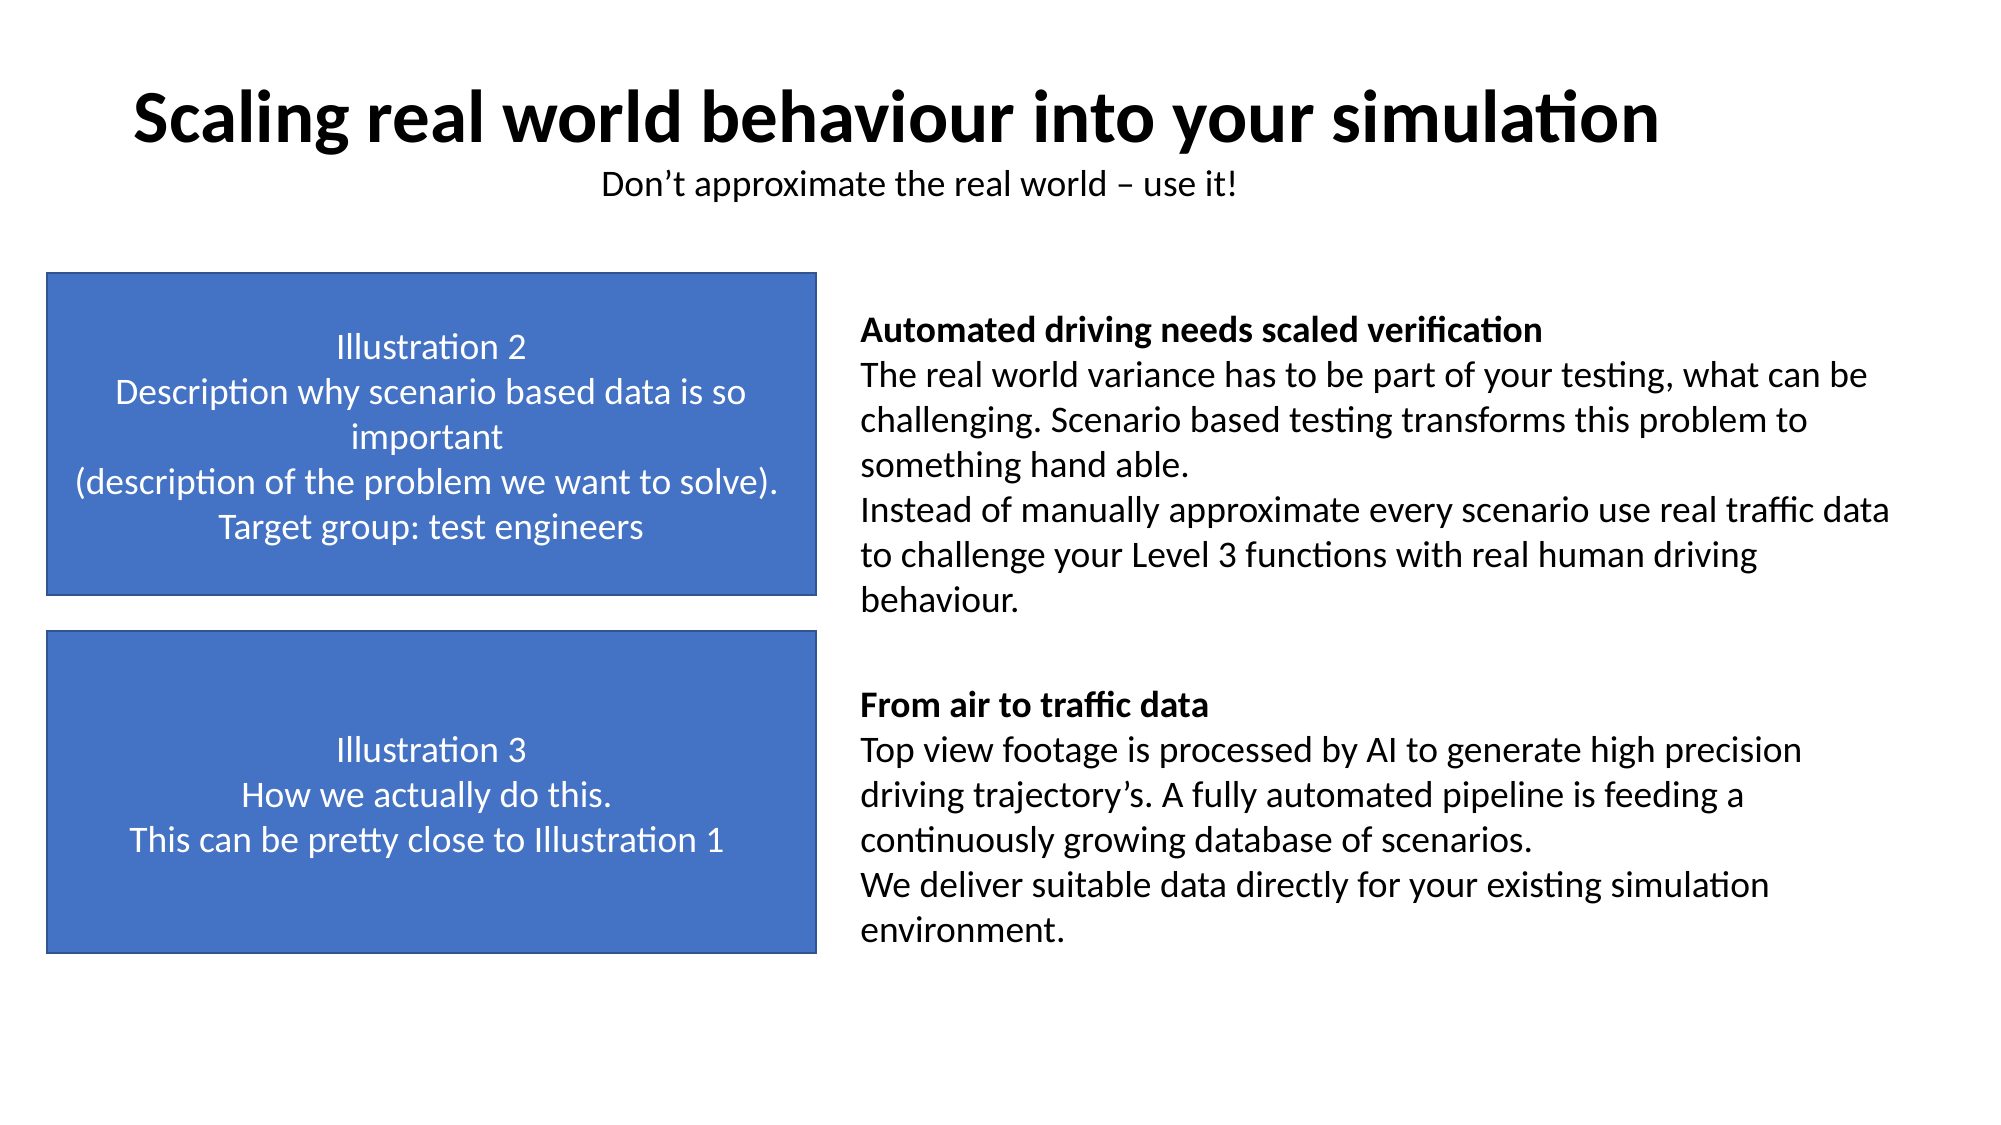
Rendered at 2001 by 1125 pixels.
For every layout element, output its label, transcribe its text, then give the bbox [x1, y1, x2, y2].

text_box Illustration 3 How we actually do this. This can be pretty close to Illustration 1 [46, 630, 817, 954]
text_box Don’t approximate the real world – use it! [586, 151, 1254, 211]
text_box Illustration 2 Description why scenario based data is so important (description of the problem we want to solve). Target group: test engineers [46, 272, 817, 596]
text_box From air to traffic data Top view footage is processed by AI to generate high precision driving trajectory’s. A fully automated pipeline is feeding a continuously growing database of scenarios. We deliver suitable data directly for your existing simulation environment. [845, 672, 1908, 958]
text_box Scaling real world behaviour into your simulation [119, 59, 1881, 165]
text_box Automated driving needs scaled verification The real world variance has to be part of your testing, what can be challenging. Scenario based testing transforms this problem to something hand able. Instead of manually approximate every scenario use real traffic data to challenge your Level 3 functions with real human driving behaviour. [845, 298, 1908, 628]
